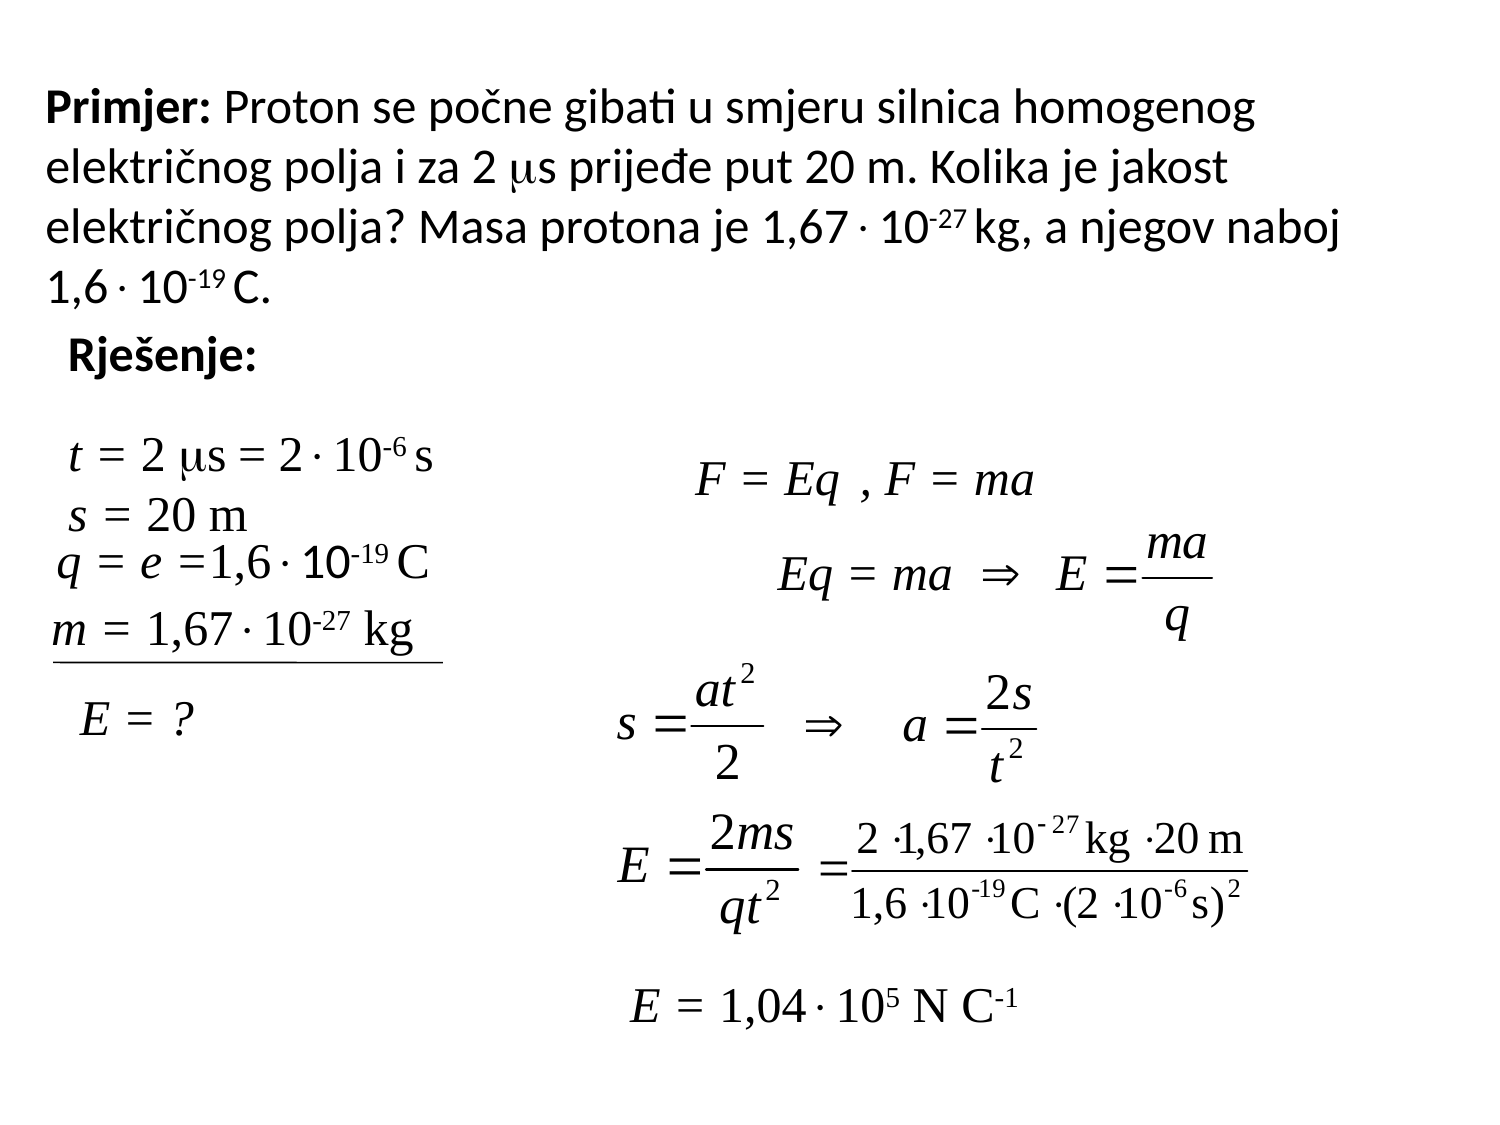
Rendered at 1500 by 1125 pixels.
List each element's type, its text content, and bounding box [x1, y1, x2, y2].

text_box Primjer: Proton se počne gibati u smjeru silnica homogenog električnog polja i za 2 s prijeđe put 20 m. Kolika je jakost električnog polja? Masa protona je 1,6710-27 kg, a njegov naboj 1,610-19 C. [30, 66, 1368, 314]
text_box = 210-6 s [223, 414, 449, 490]
text_box Rješenje: [53, 313, 313, 414]
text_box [607, 799, 810, 944]
text_box q = e =1,610-19 C [41, 520, 445, 596]
text_box E = 1,04105 N C-1 [615, 965, 1034, 1041]
text_box Eq = ma [762, 532, 969, 608]
text_box s = 20 m [53, 473, 263, 549]
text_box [974, 509, 1223, 651]
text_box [607, 648, 786, 792]
text_box m = 1,6710-27 kg [36, 587, 429, 663]
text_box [796, 660, 1046, 794]
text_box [808, 801, 1258, 936]
text_box t = 2 s [53, 414, 223, 473]
text_box F = Eq [680, 438, 844, 513]
text_box E = ? [65, 677, 210, 745]
text_box , F = ma [844, 438, 1050, 513]
